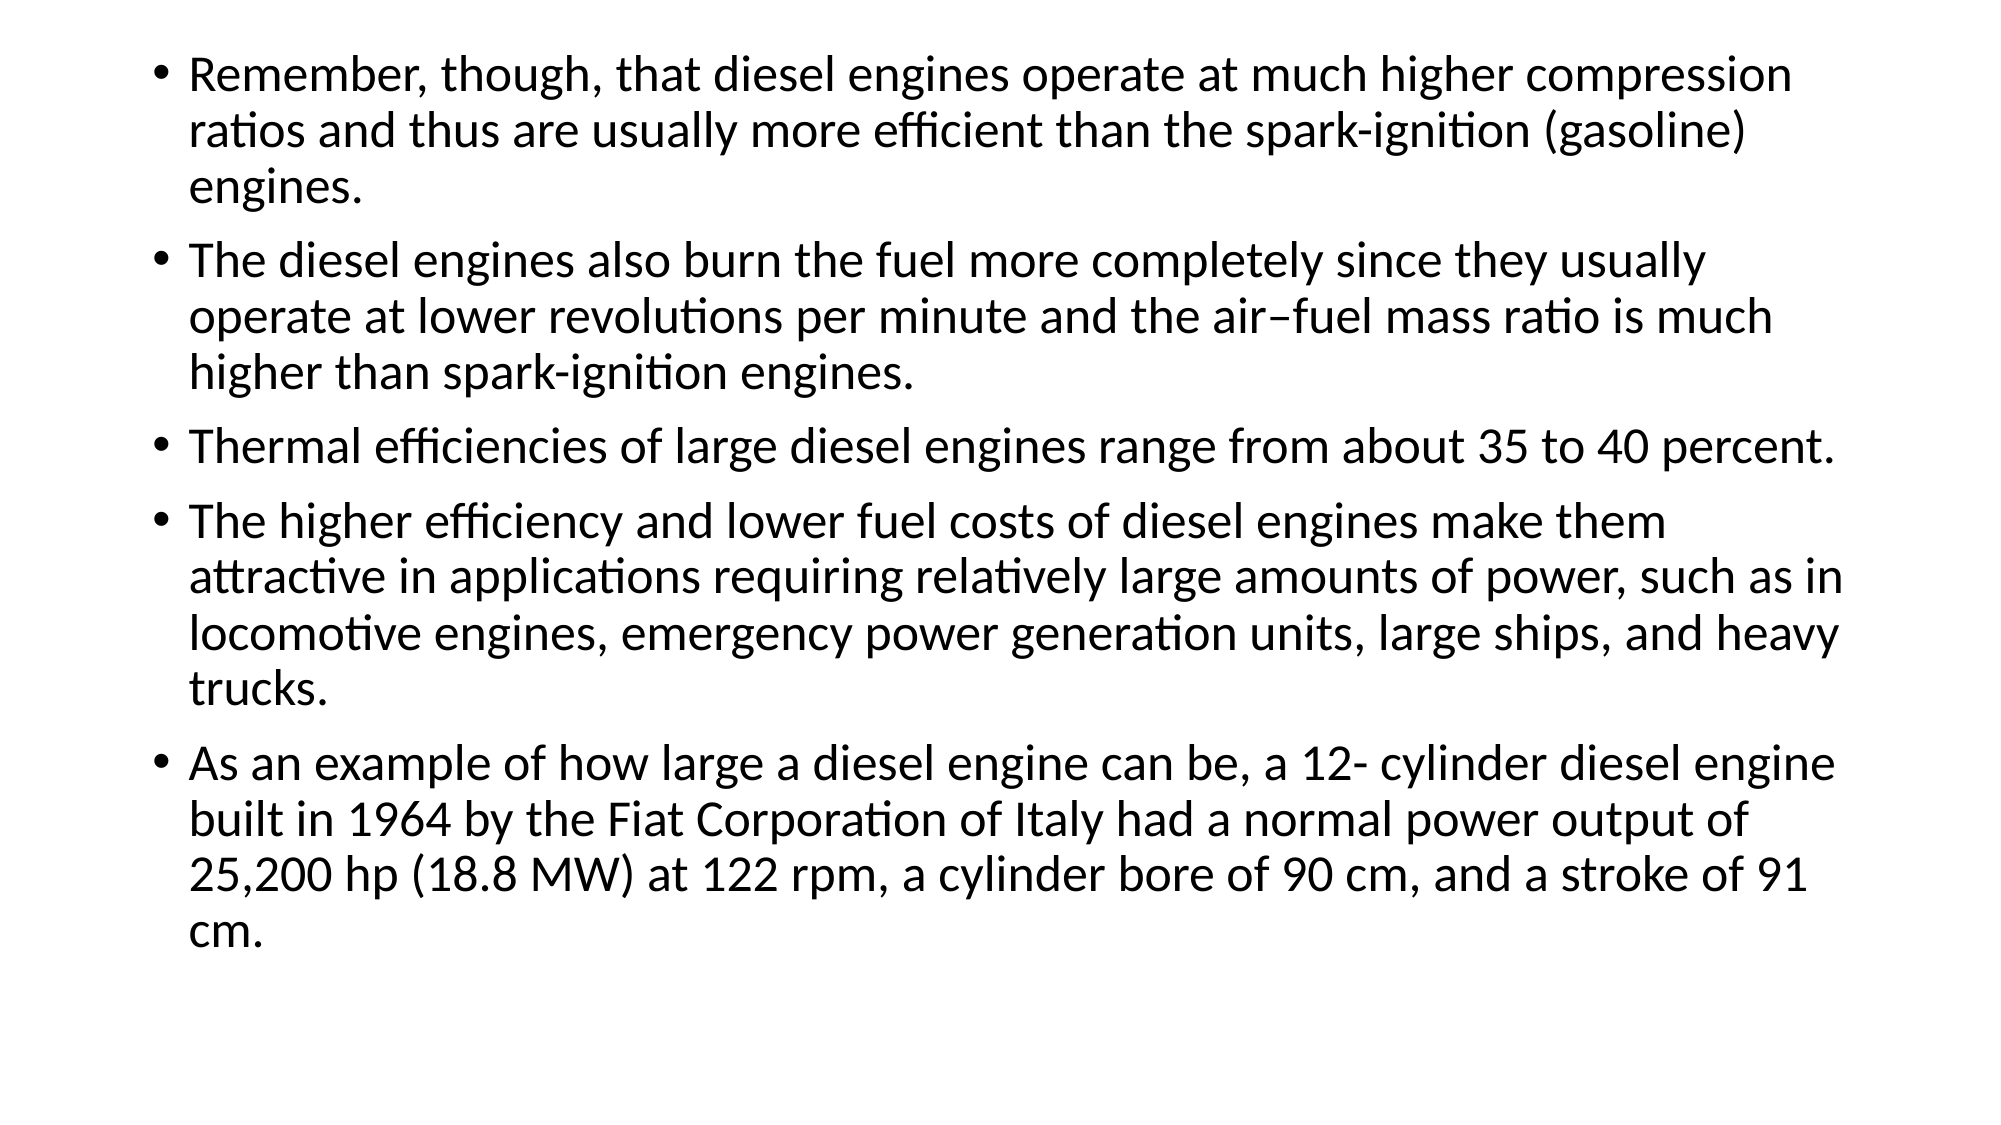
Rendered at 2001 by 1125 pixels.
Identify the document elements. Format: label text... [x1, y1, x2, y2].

list Remember, though, that diesel engines operate at much higher compression ratios and thus are usually more efficient than the spark-ignition (gasoline) engines. The diesel engines also burn the fuel more completely since they usually operate at lower revolutions per minute and the air–fuel mass ratio is much higher than spark-ignition engines. Thermal efficiencies of large diesel engines range from about 35 to 40 percent. The higher efficiency and lower fuel costs of diesel engines make them attractive in applications requiring relatively large amounts of power, such as in locomotive engines, emergency power generation units, large ships, and heavy trucks. As an example of how large a diesel engine can be, a 12- cylinder diesel engine built in 1964 by the Fiat Corporation of Italy had a normal power output of 25,200 hp (18.8 MW) at 122 rpm, a cylinder bore of 90 cm, and a stroke of 91 cm. [137, 39, 1863, 1014]
